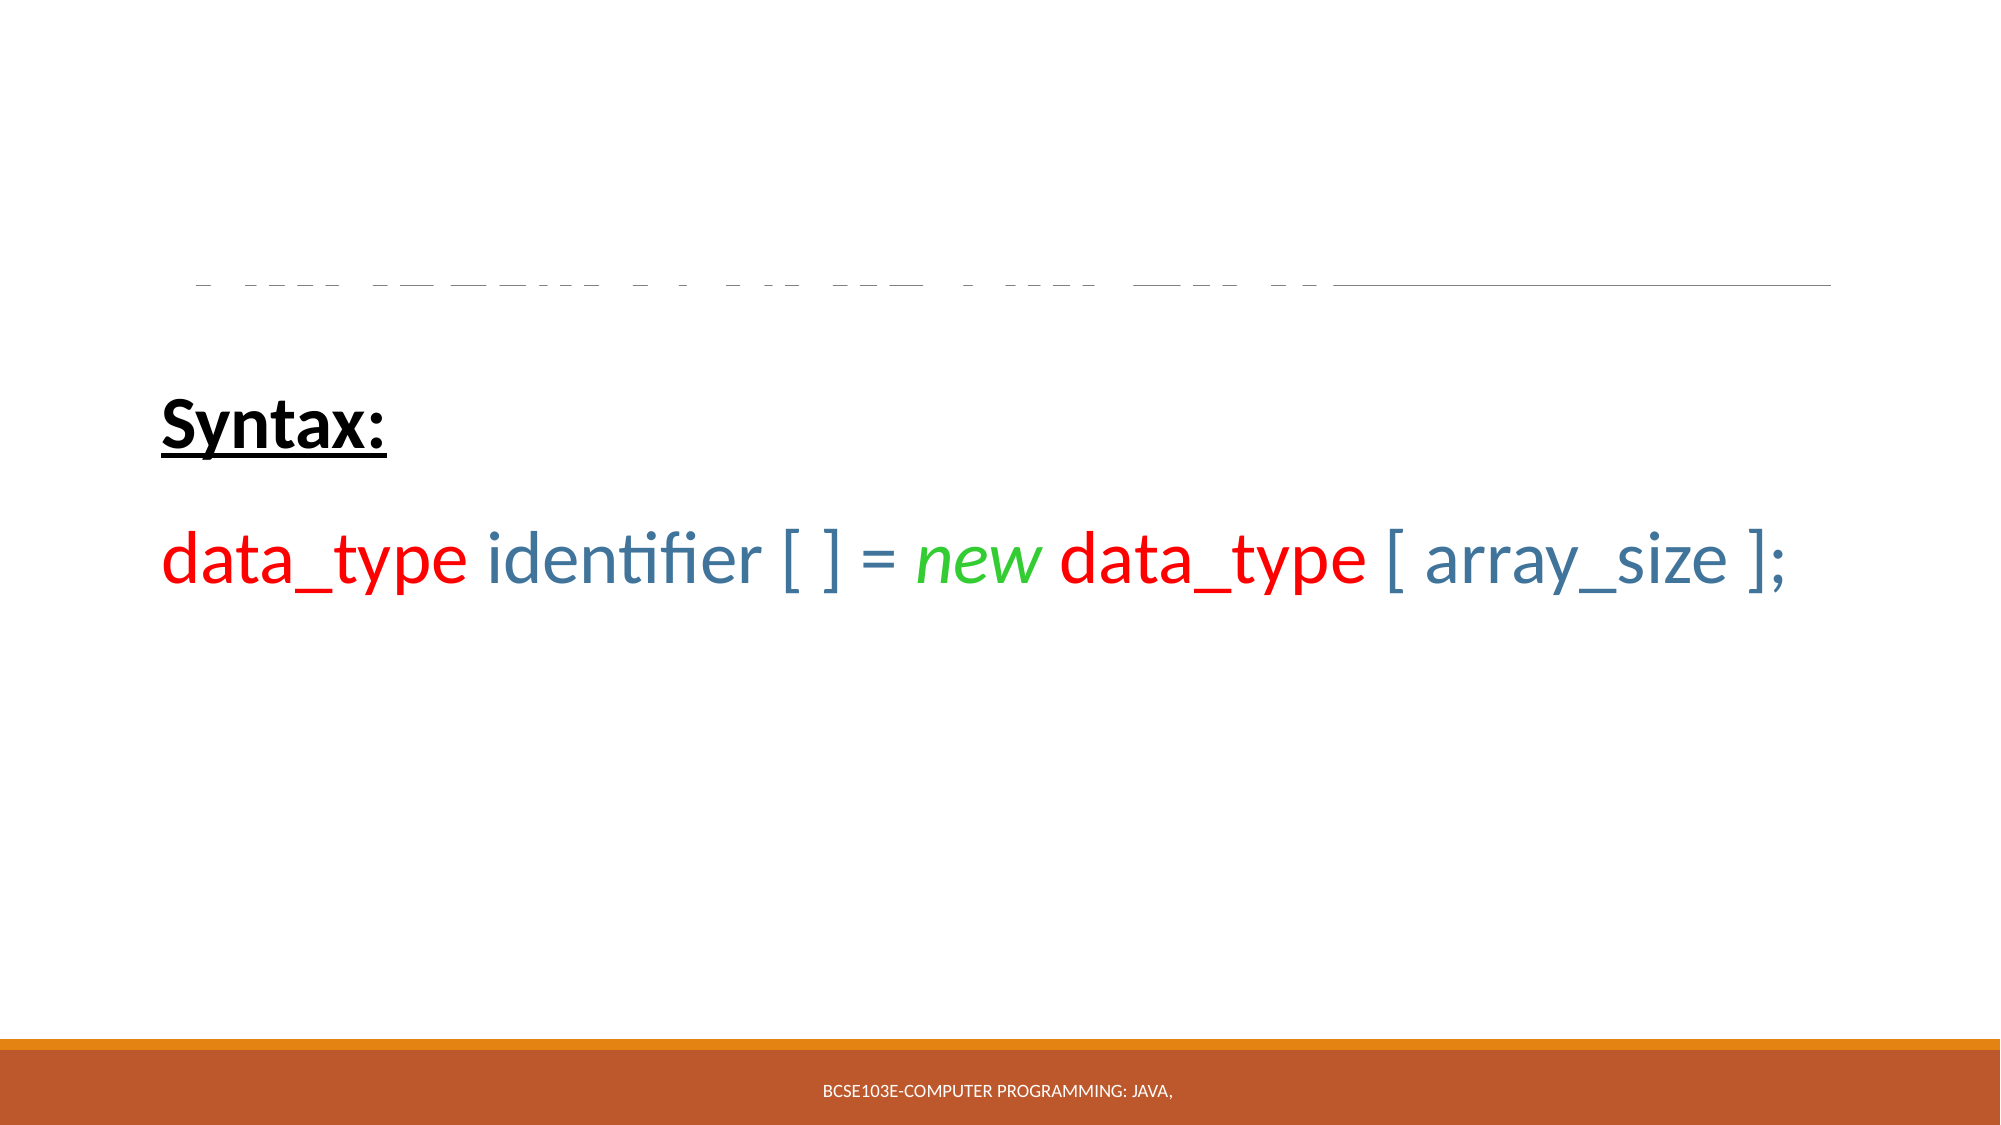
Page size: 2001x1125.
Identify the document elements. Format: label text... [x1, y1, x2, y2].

footer BCSE103E-Computer Programming: JAVA, [604, 1059, 1396, 1120]
text_box Syntax: data_type identifier [ ] = new data_type [ array_size ]; [146, 320, 1840, 606]
title Memory Allocation using ‘new’ [109, 103, 1685, 318]
